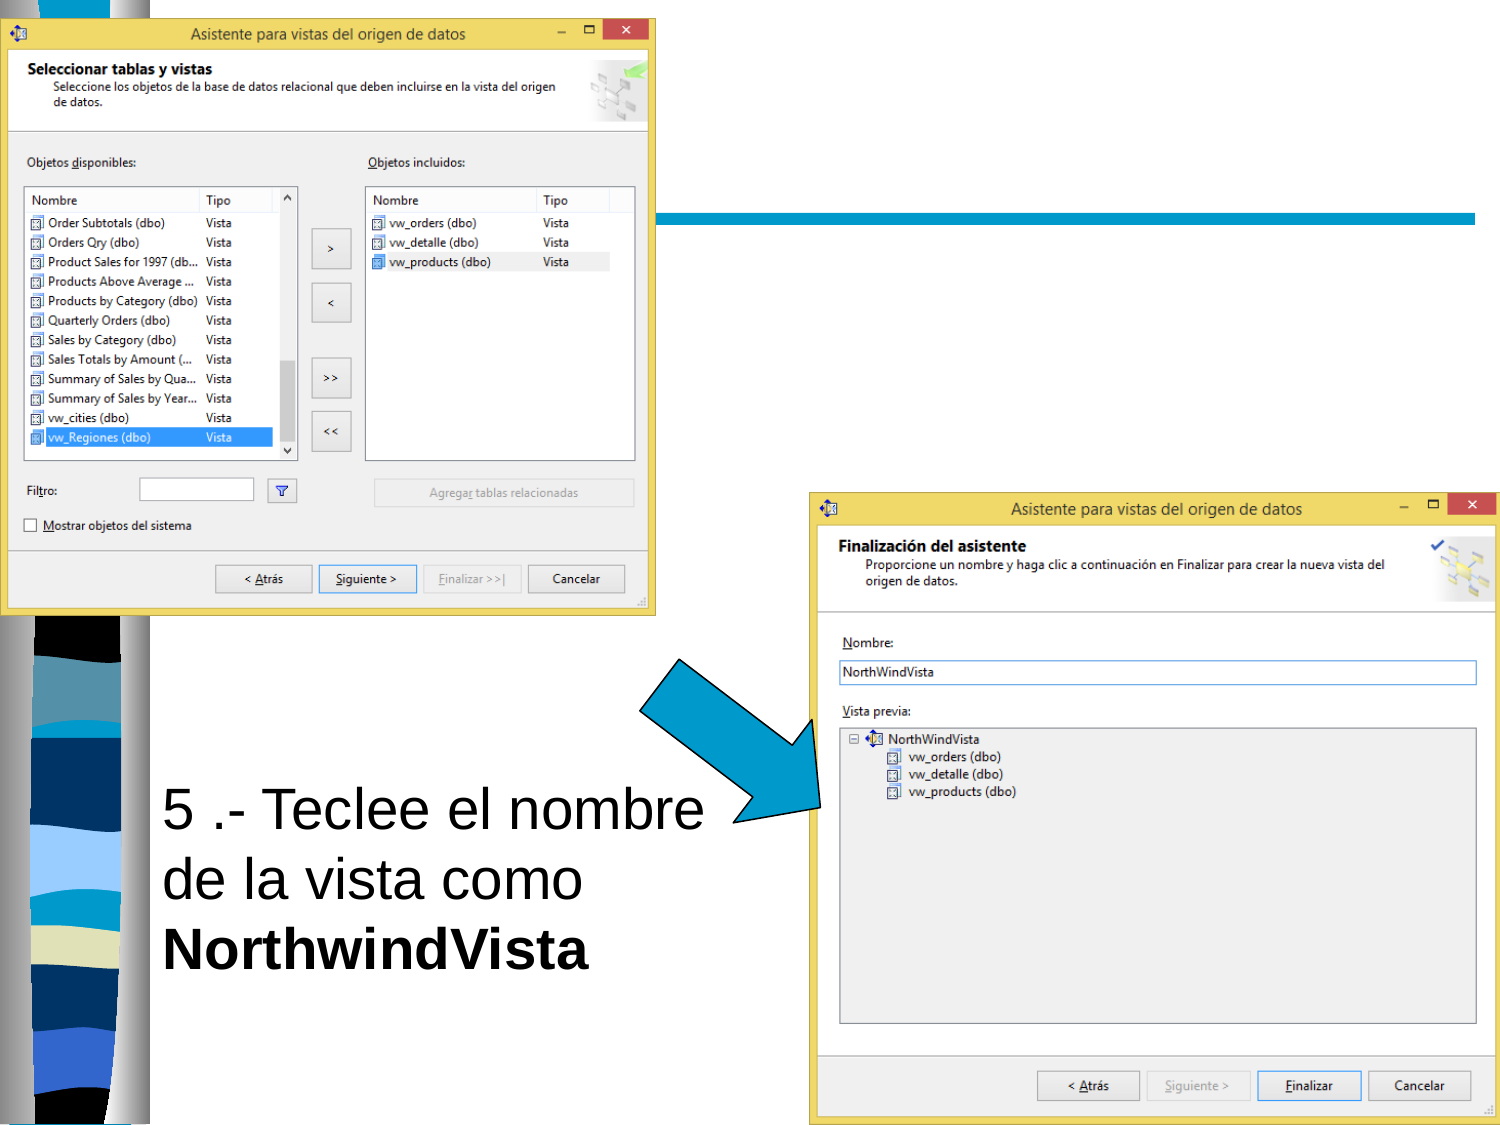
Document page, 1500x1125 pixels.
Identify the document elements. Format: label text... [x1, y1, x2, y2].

list 5 .- Teclee el nombre de la vista como NorthwindVista [147, 763, 748, 1125]
text_box [639, 659, 803, 821]
picture [0, 18, 656, 616]
picture [808, 492, 1500, 1125]
